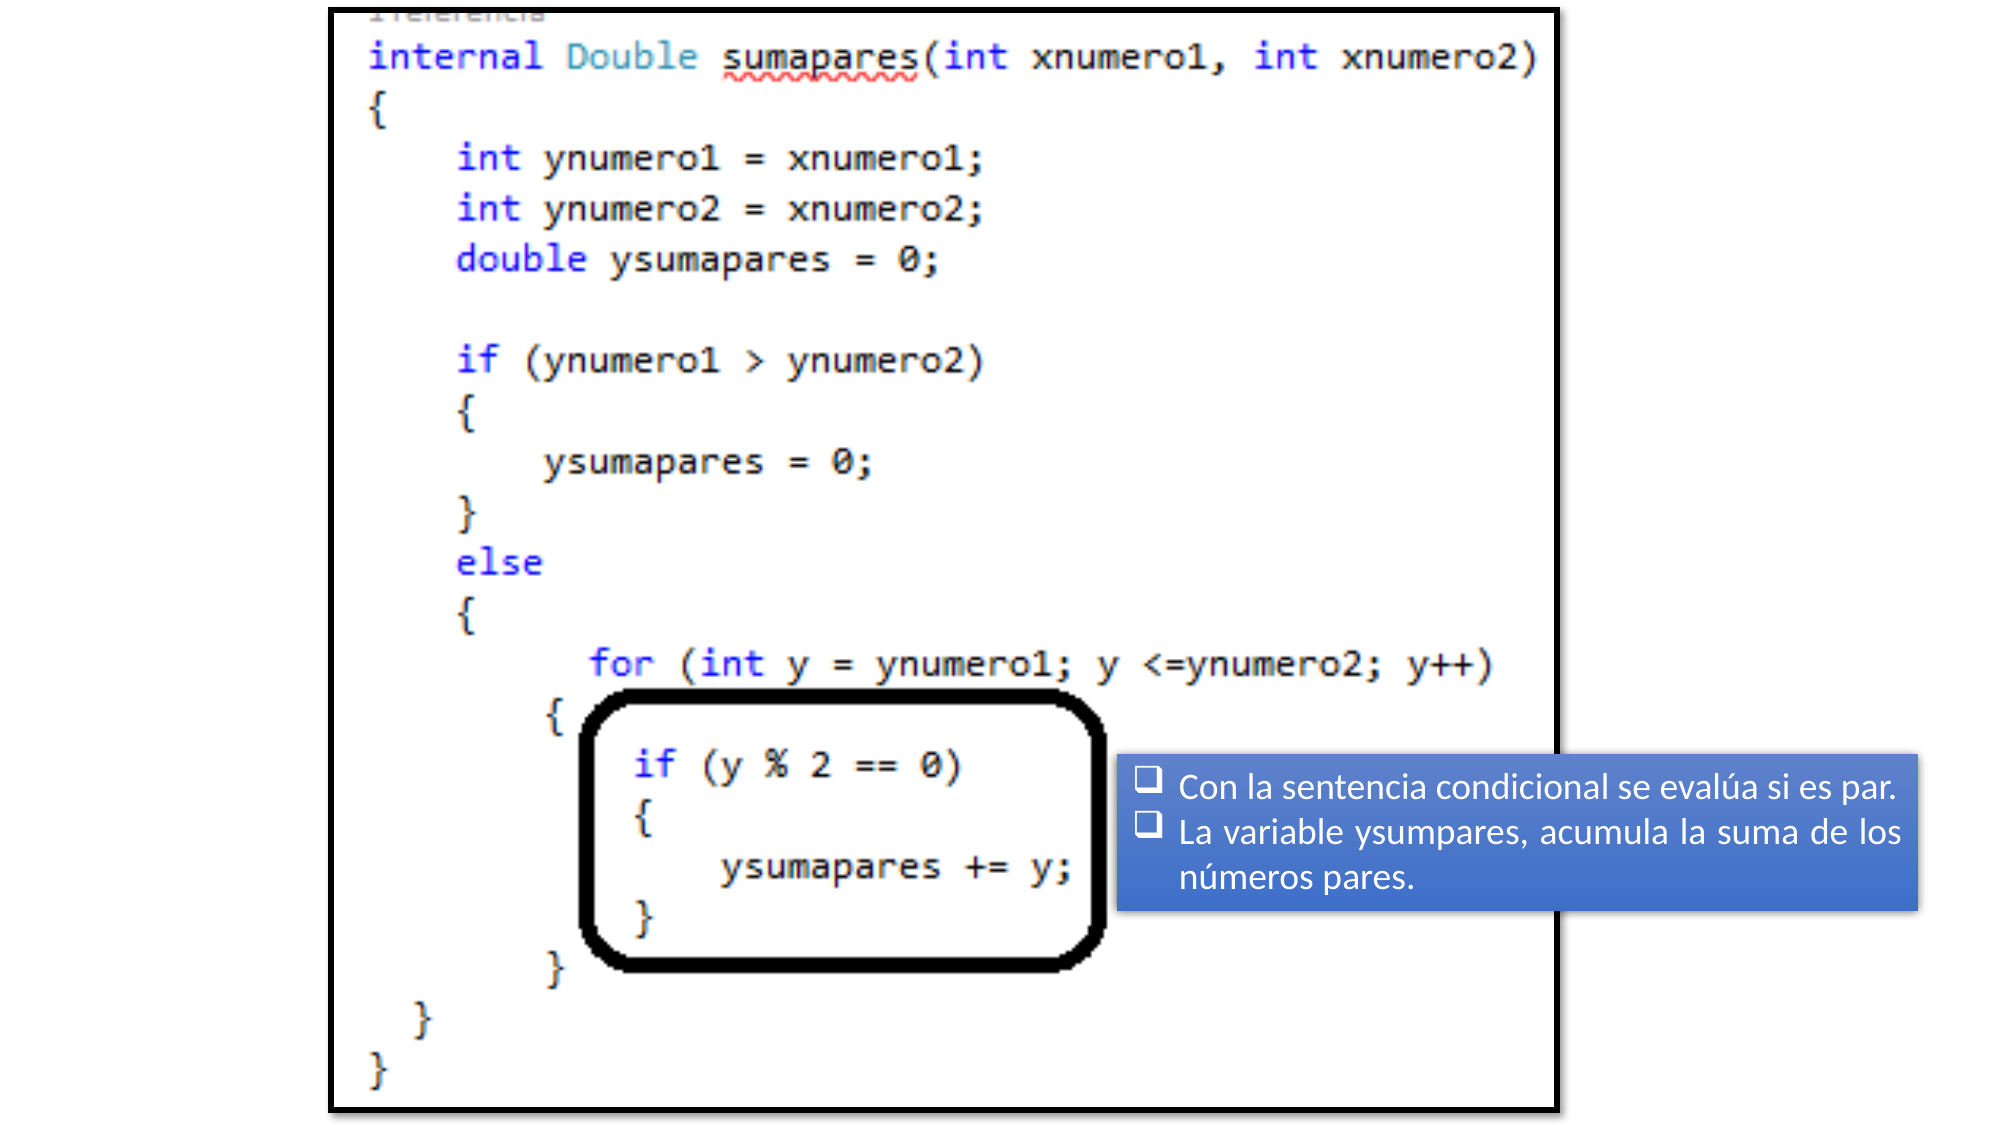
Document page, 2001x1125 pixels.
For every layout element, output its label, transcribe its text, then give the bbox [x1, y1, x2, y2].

picture [333, 13, 1554, 1107]
text_box Con la sentencia condicional se evalúa si es par. La variable ysumpares, acumula la suma de los números pares. [1554, 754, 1918, 911]
